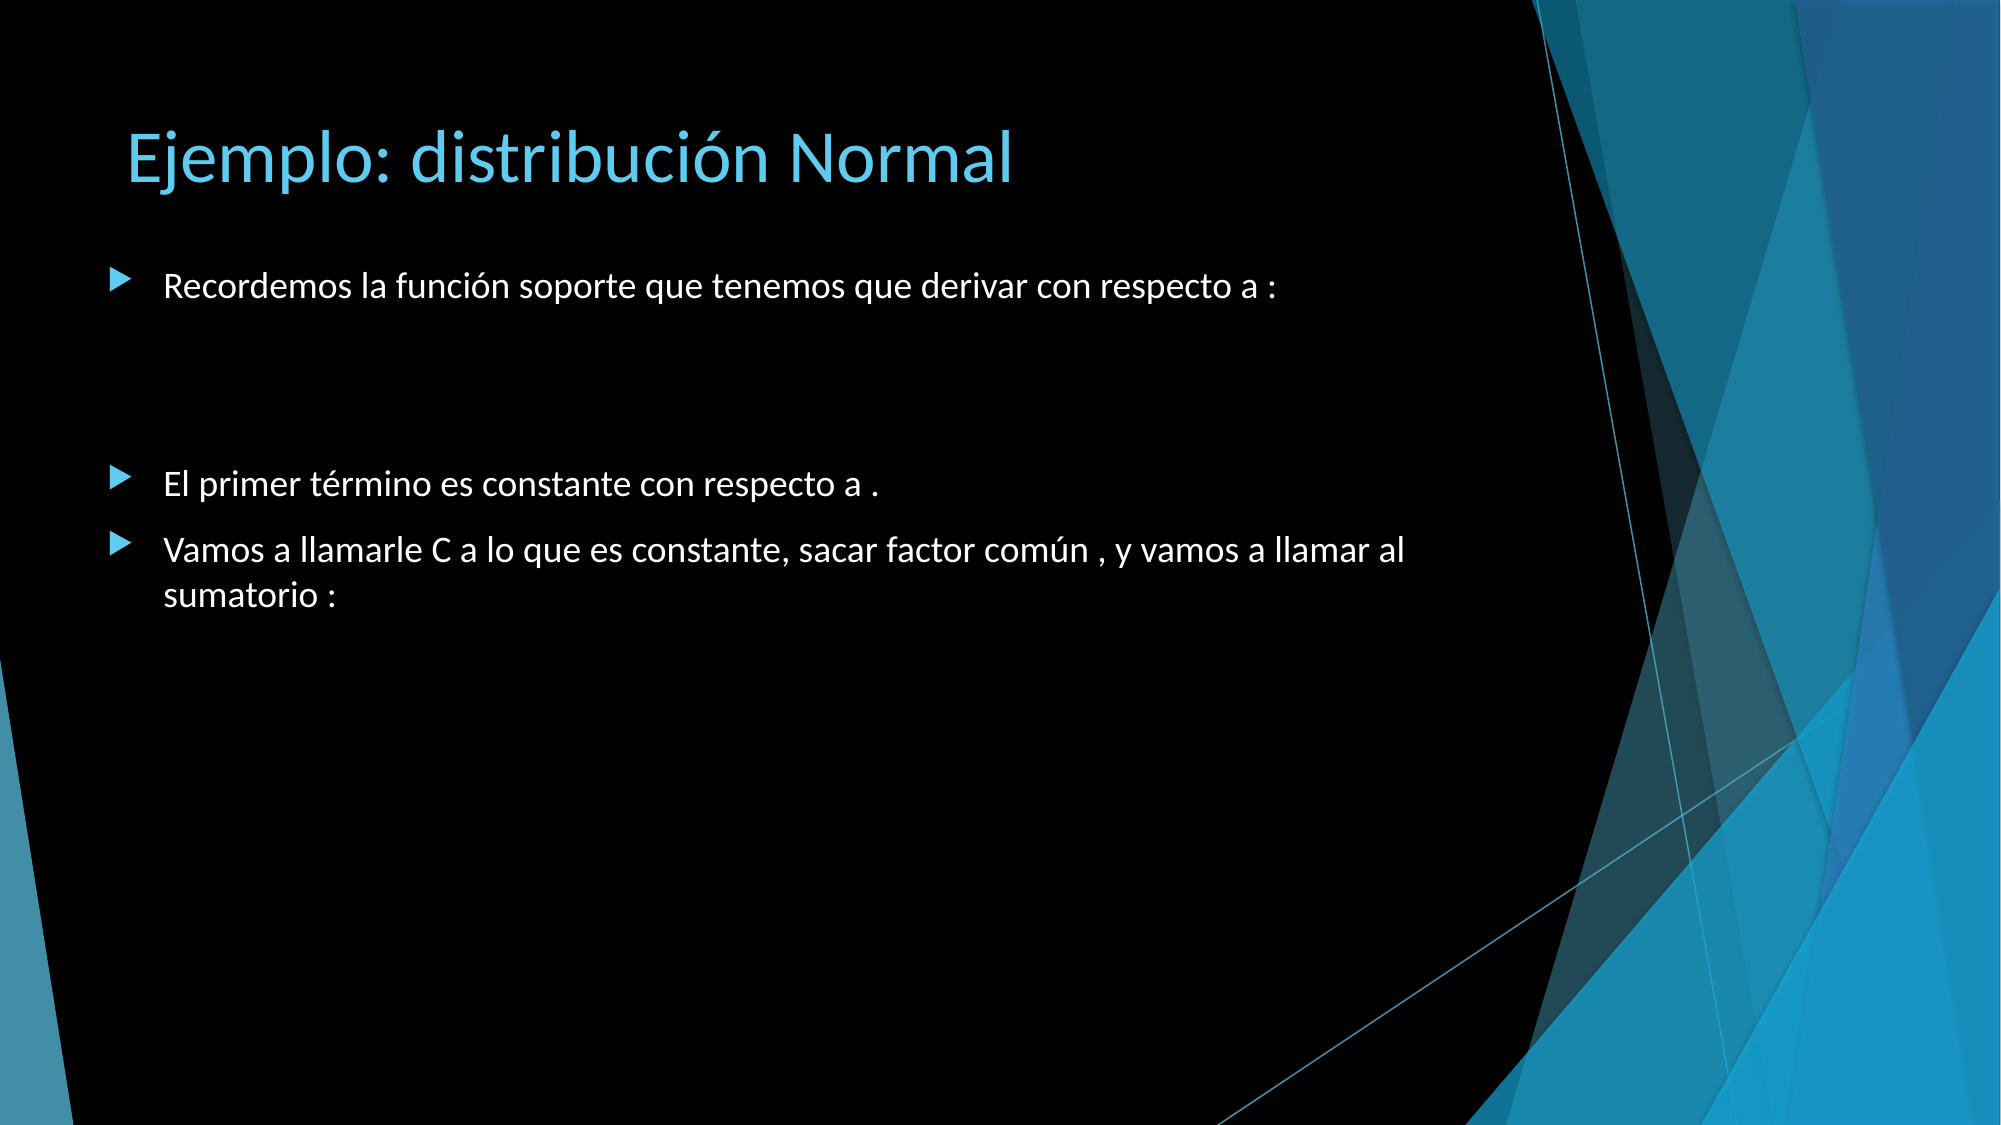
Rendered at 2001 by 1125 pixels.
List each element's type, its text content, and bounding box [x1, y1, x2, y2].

title Ejemplo: distribución Normal [111, 99, 1522, 225]
